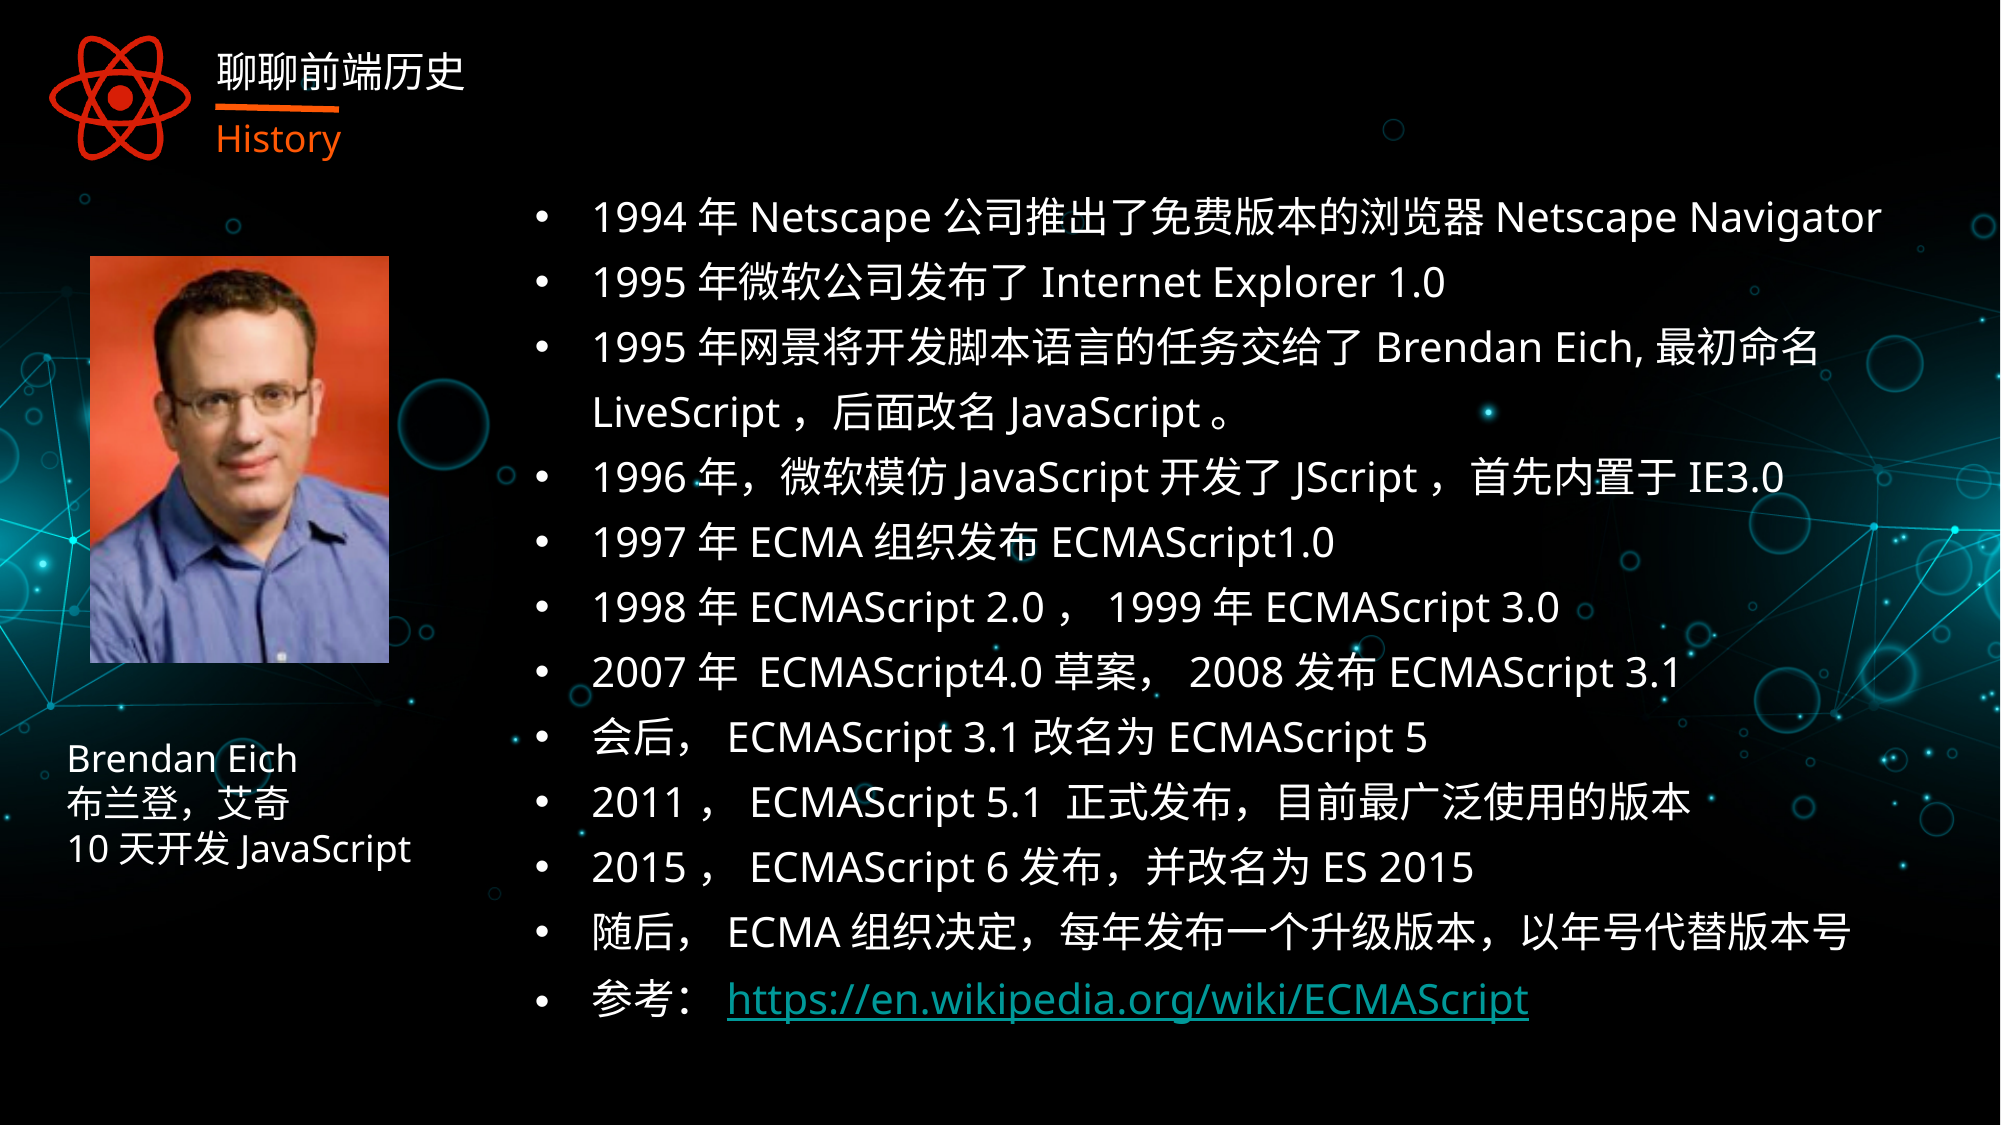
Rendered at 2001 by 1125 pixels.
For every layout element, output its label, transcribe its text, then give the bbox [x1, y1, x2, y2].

text_box Brendan Eich 布兰登，艾奇 10天开发JavaScript [51, 728, 427, 878]
picture [0, 0, 2001, 1125]
text_box 1994年Netscape公司推出了免费版本的浏览器Netscape Navigator 1995年微软公司发布了Internet Explorer 1.0 1995年网景将开发脚本语言的任务交给了Brendan Eich,最初命名LiveScript，后面改名JavaScript。 1996年，微软模仿JavaScript开发了JScript，首先内置于IE3.0 1997年ECMA组织发布ECMAScript1.0 1998年ECMAScript 2.0，1999年ECMAScript 3.0 2007年 ECMAScript4.0草案，2008发布ECMAScript 3.1 会后，ECMAScript 3.1改名为ECMAScript 5 2011，ECMAScript 5.1 正式发布，目前最广泛使用的版本 2015，ECMAScript 6发布，并改名为ES 2015 随后，ECMA组织决定，每年发布一个升级版本，以年号代替版本号 参考：https://en.wikipedia.org/wiki/ECMAScript [520, 168, 1955, 1088]
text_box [200, 38, 634, 168]
